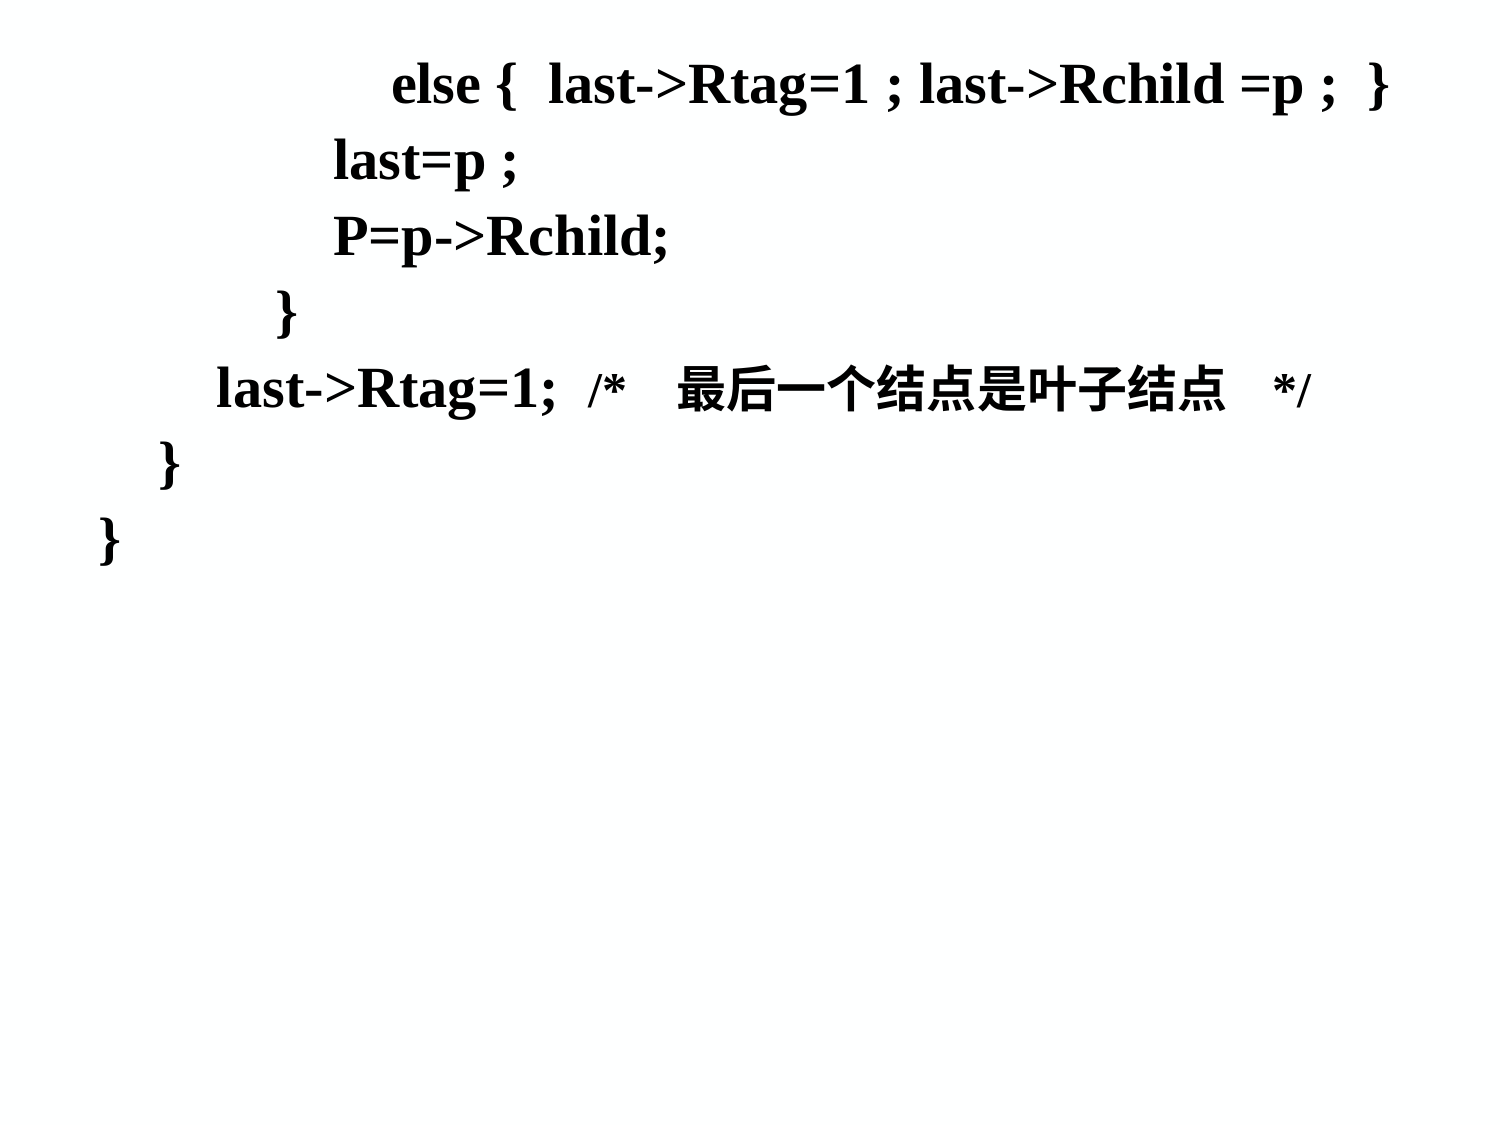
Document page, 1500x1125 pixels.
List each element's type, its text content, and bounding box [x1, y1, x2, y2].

text_box else { last->Rtag=1 ; last->Rchild =p ; } last=p ; P=p->Rchild; } last->Rtag=1; /* 最后一个结点是叶子结点 */ } } [24, 38, 1471, 578]
